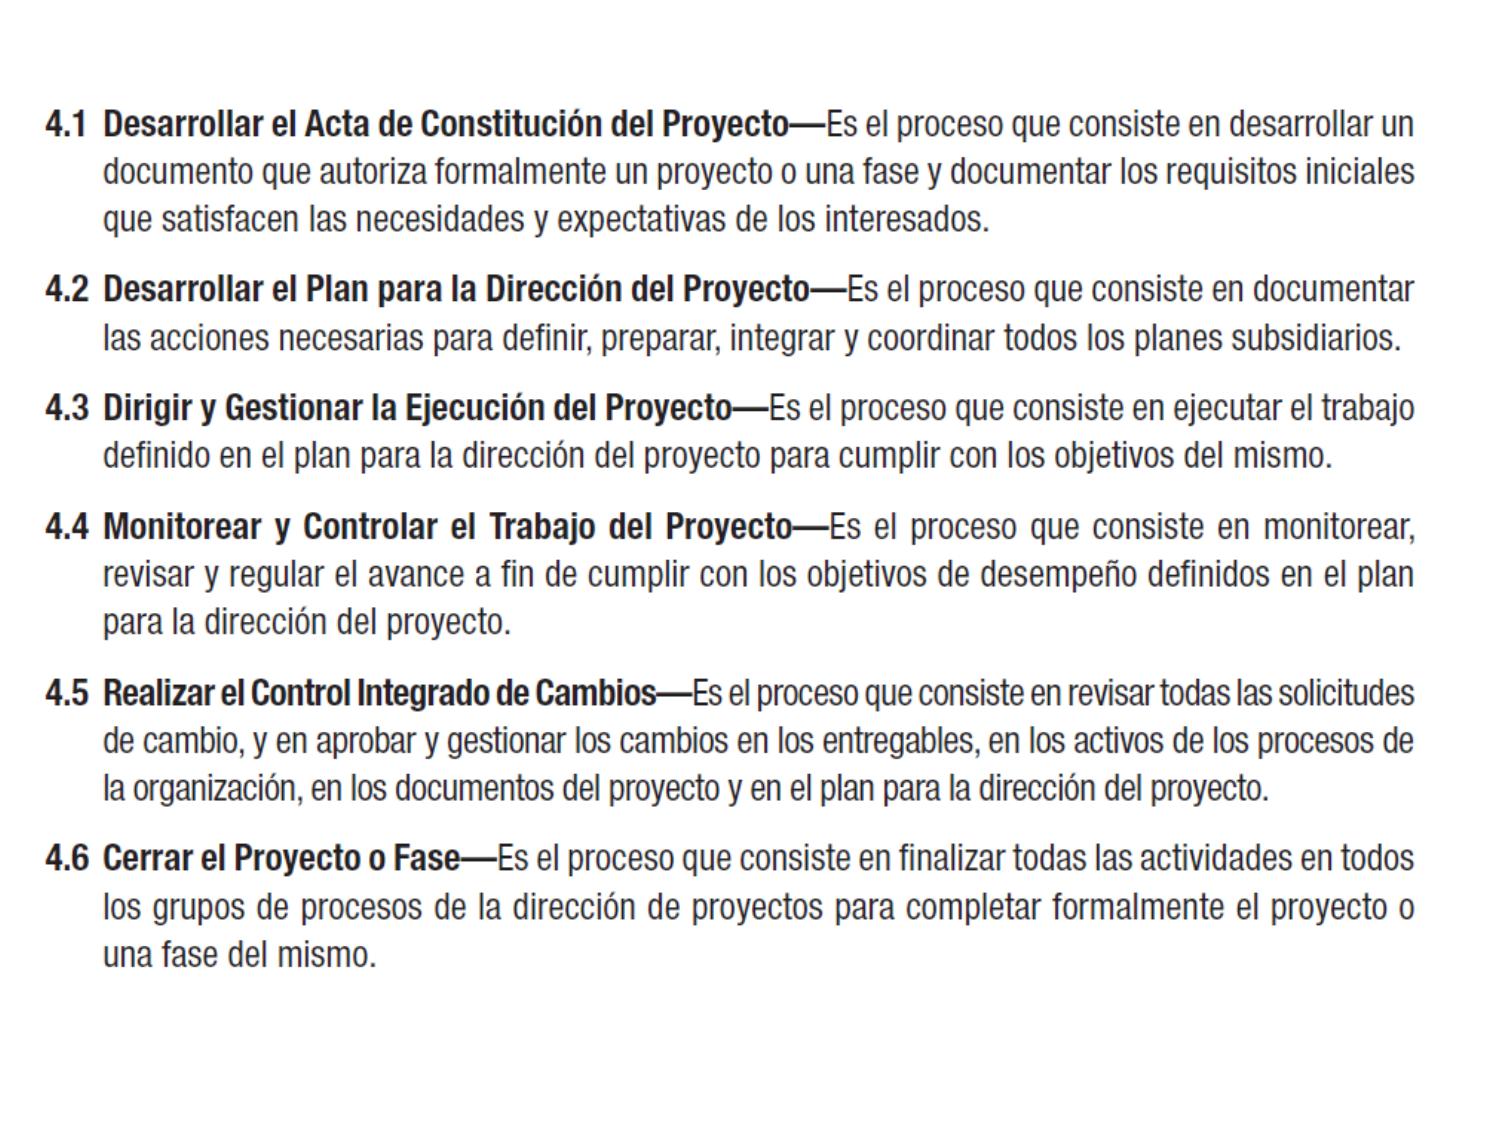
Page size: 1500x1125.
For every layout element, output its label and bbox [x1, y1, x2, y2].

picture [0, 89, 1477, 988]
